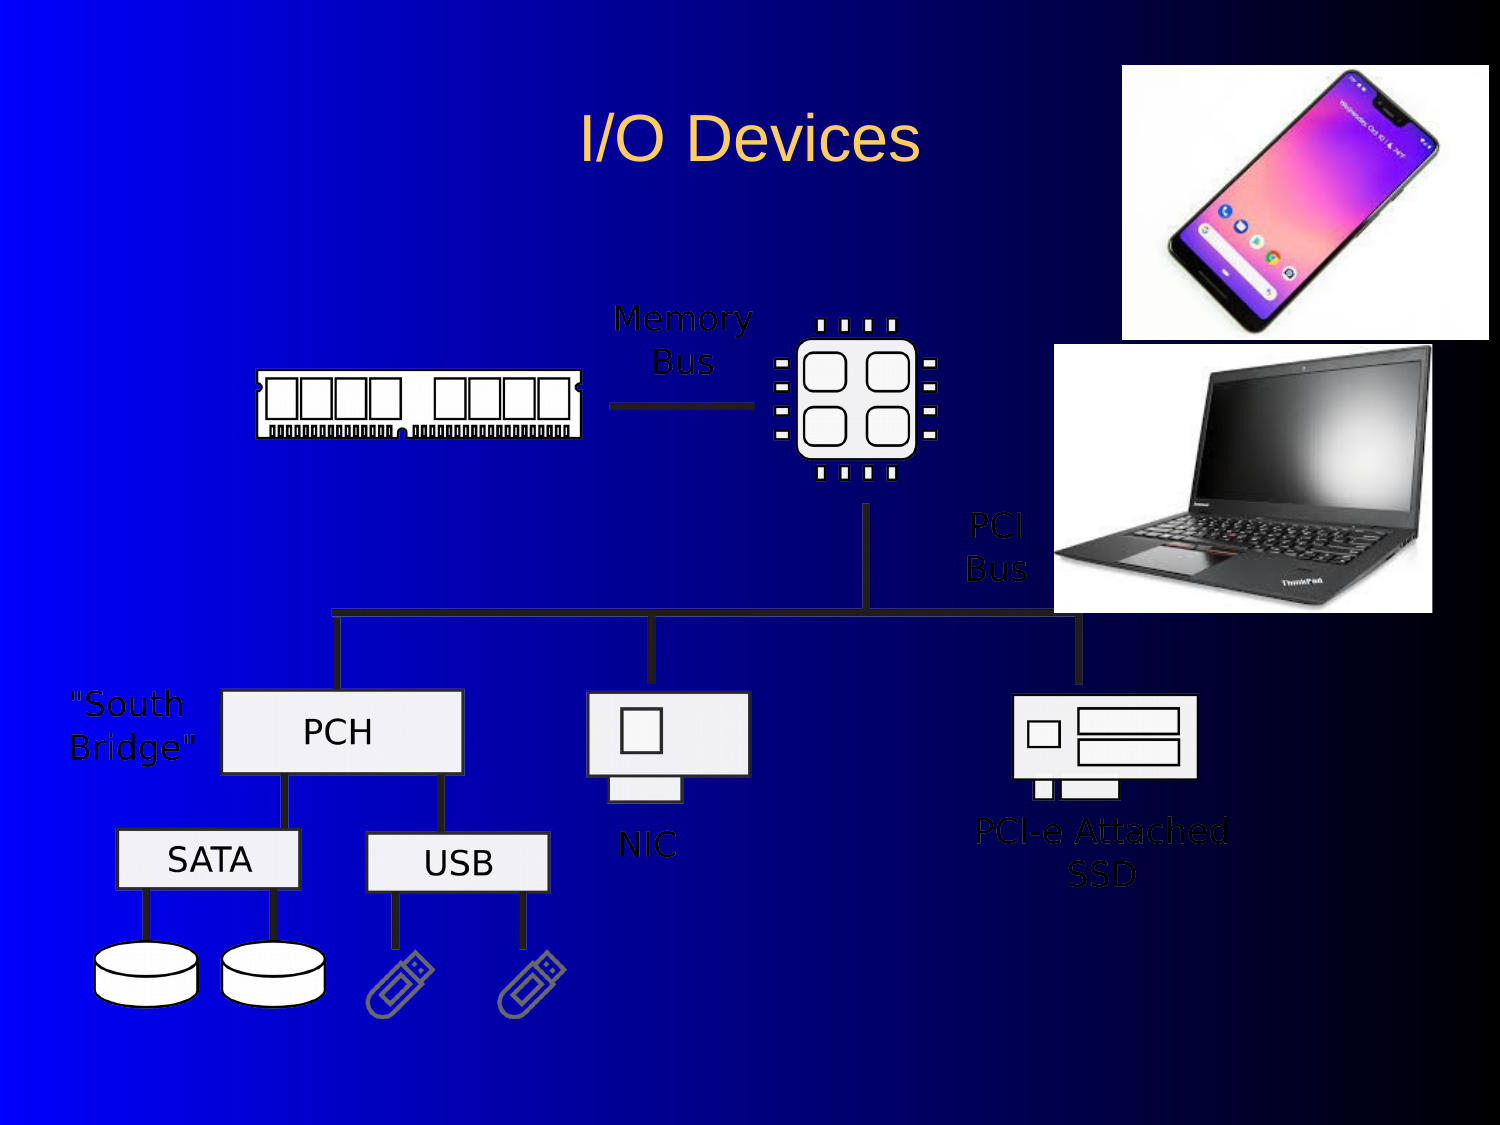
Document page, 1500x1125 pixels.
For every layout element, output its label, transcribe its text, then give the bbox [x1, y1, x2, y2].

text_box [71, 305, 1227, 1019]
text_box [1122, 65, 1489, 340]
title I/O Devices [532, 39, 966, 230]
text_box [1054, 344, 1433, 613]
